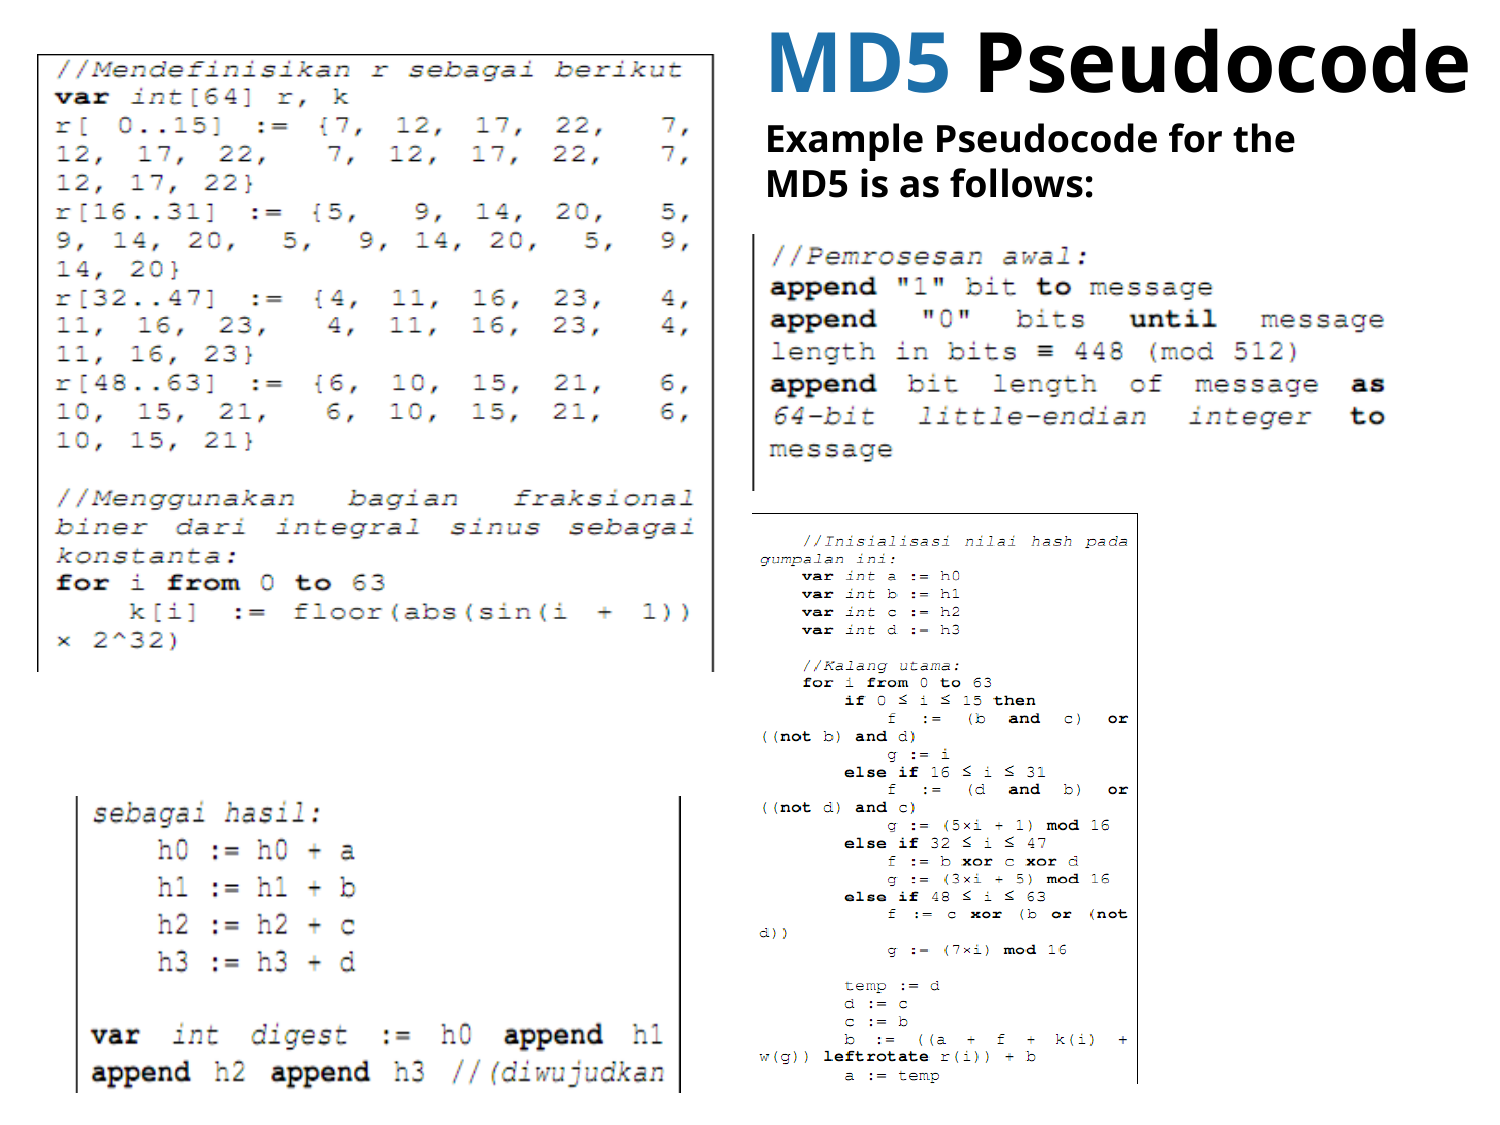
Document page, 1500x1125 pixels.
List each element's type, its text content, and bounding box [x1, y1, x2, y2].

picture [751, 512, 1140, 1084]
picture [73, 795, 681, 1093]
picture [751, 234, 1402, 491]
text_box Example Pseudocode for the MD5 is as follows: [749, 107, 1357, 213]
picture [37, 54, 718, 672]
text_box MD5 Pseudocode [750, 2, 1500, 117]
